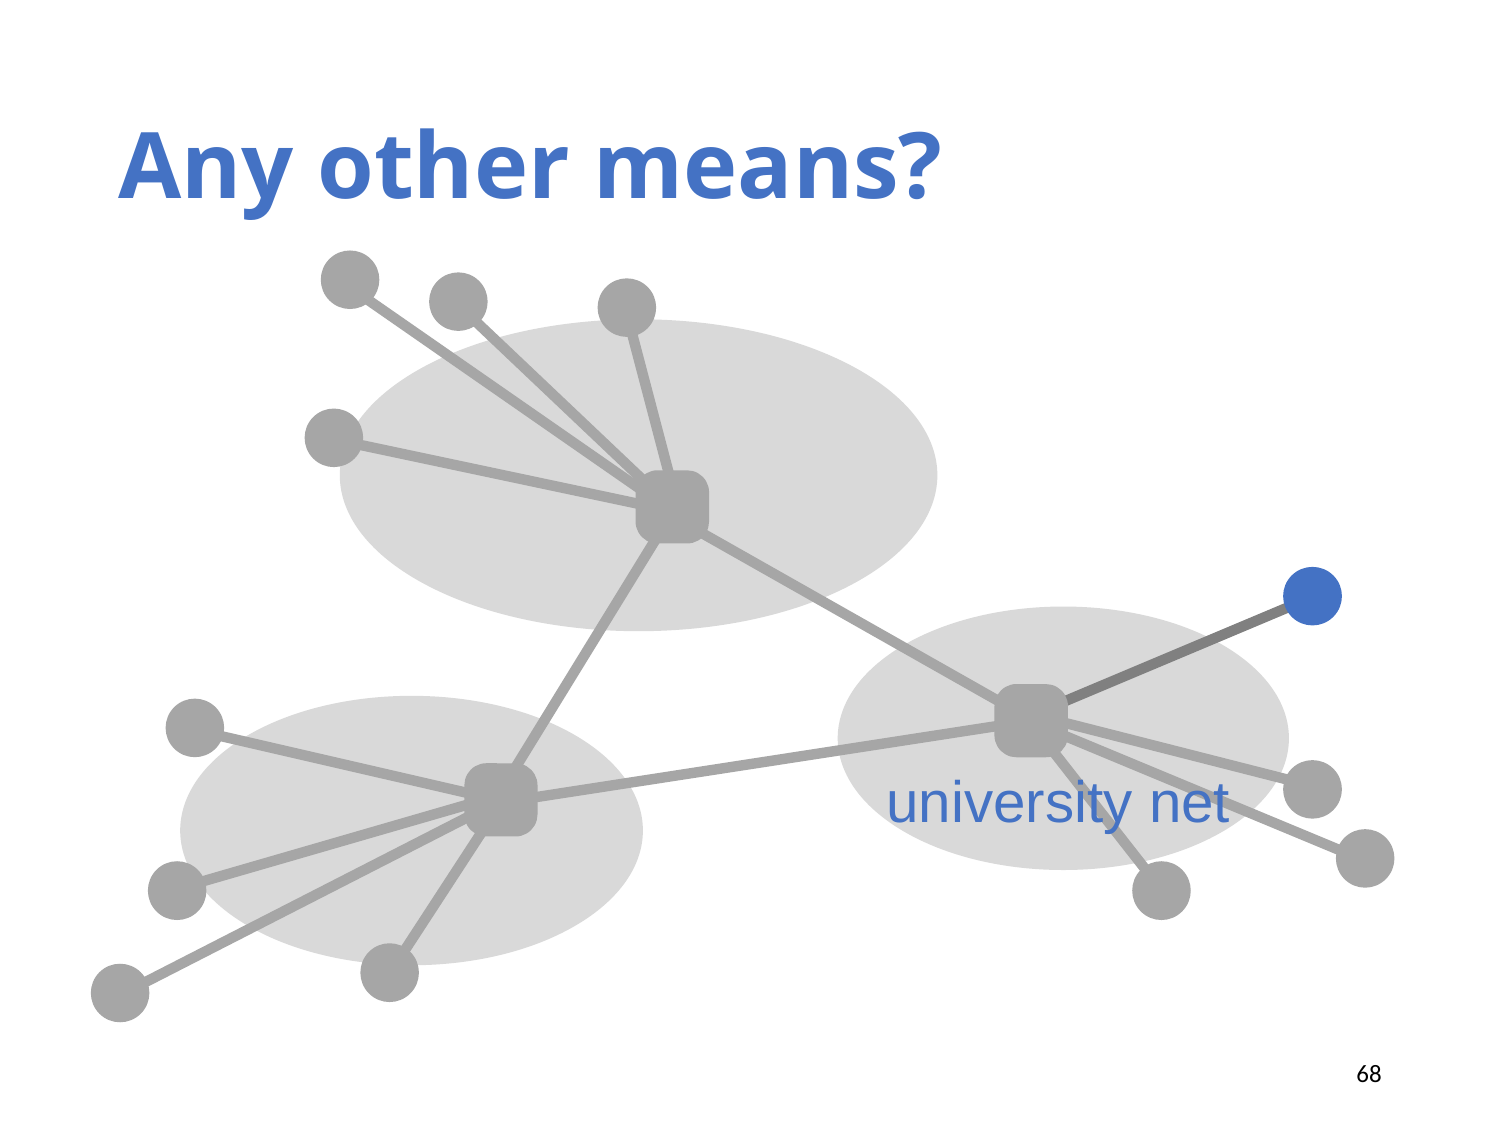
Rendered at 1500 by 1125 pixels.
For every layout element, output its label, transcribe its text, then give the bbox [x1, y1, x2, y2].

text_box [147, 861, 207, 921]
title Any other means? [103, 59, 1397, 278]
text_box [464, 763, 538, 837]
text_box [304, 408, 364, 468]
text_box [1283, 566, 1342, 626]
text_box [360, 943, 419, 1003]
text_box [165, 698, 225, 758]
text_box [339, 319, 938, 632]
text_box [597, 278, 657, 337]
text_box [320, 278, 380, 310]
text_box university net [717, 757, 1400, 840]
text_box [635, 470, 710, 544]
slide_number 68 [1059, 1042, 1397, 1103]
text_box [90, 963, 150, 1023]
text_box [994, 684, 1068, 757]
text_box [837, 606, 1289, 757]
text_box [1335, 840, 1395, 888]
text_box [919, 840, 1207, 871]
text_box [1132, 861, 1191, 921]
text_box [180, 695, 643, 966]
text_box [429, 278, 488, 331]
